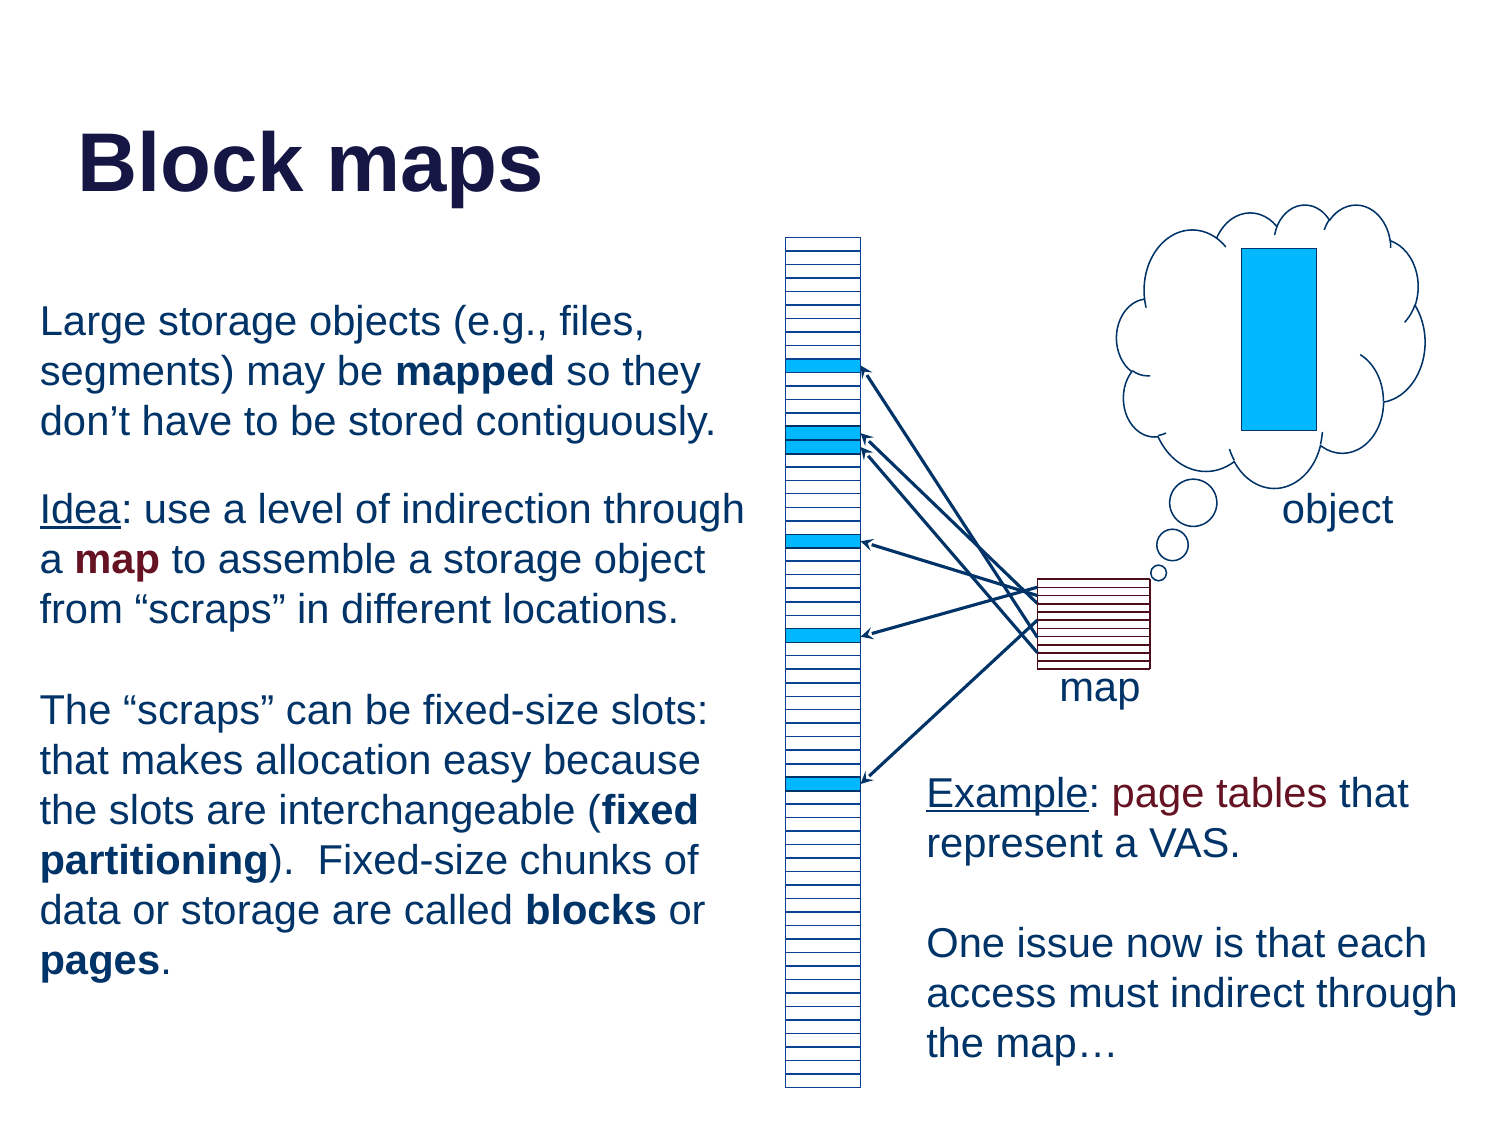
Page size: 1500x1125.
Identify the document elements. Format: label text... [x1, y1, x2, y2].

text_box object [1237, 474, 1438, 540]
text_box Large storage objects (e.g., files, segments) may be mapped so they don’t have to be stored contiguously. [24, 286, 750, 474]
text_box [1150, 565, 1167, 581]
text_box Idea: use a level of indirection through a map to assemble a storage object from “scraps” in different locations. The “scraps” can be fixed-size slots: that makes allocation easy because the slots are interchangeable (fixed partitioning). Fixed-size chunks of data or storage are called blocks or pages. [24, 474, 763, 990]
text_box map [1041, 652, 1200, 718]
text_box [860, 446, 1038, 619]
text_box [791, 366, 854, 371]
text_box [791, 447, 853, 452]
text_box [1156, 529, 1189, 561]
title Block maps [62, 0, 1388, 217]
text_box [860, 365, 1038, 446]
text_box Example: page tables that represent a VAS. One issue now is that each access must indirect through the map… [911, 758, 1500, 1124]
text_box [1241, 248, 1317, 431]
text_box [1169, 479, 1217, 527]
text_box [860, 619, 1038, 785]
text_box [792, 637, 853, 641]
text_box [1041, 578, 1151, 670]
text_box [1116, 205, 1426, 474]
